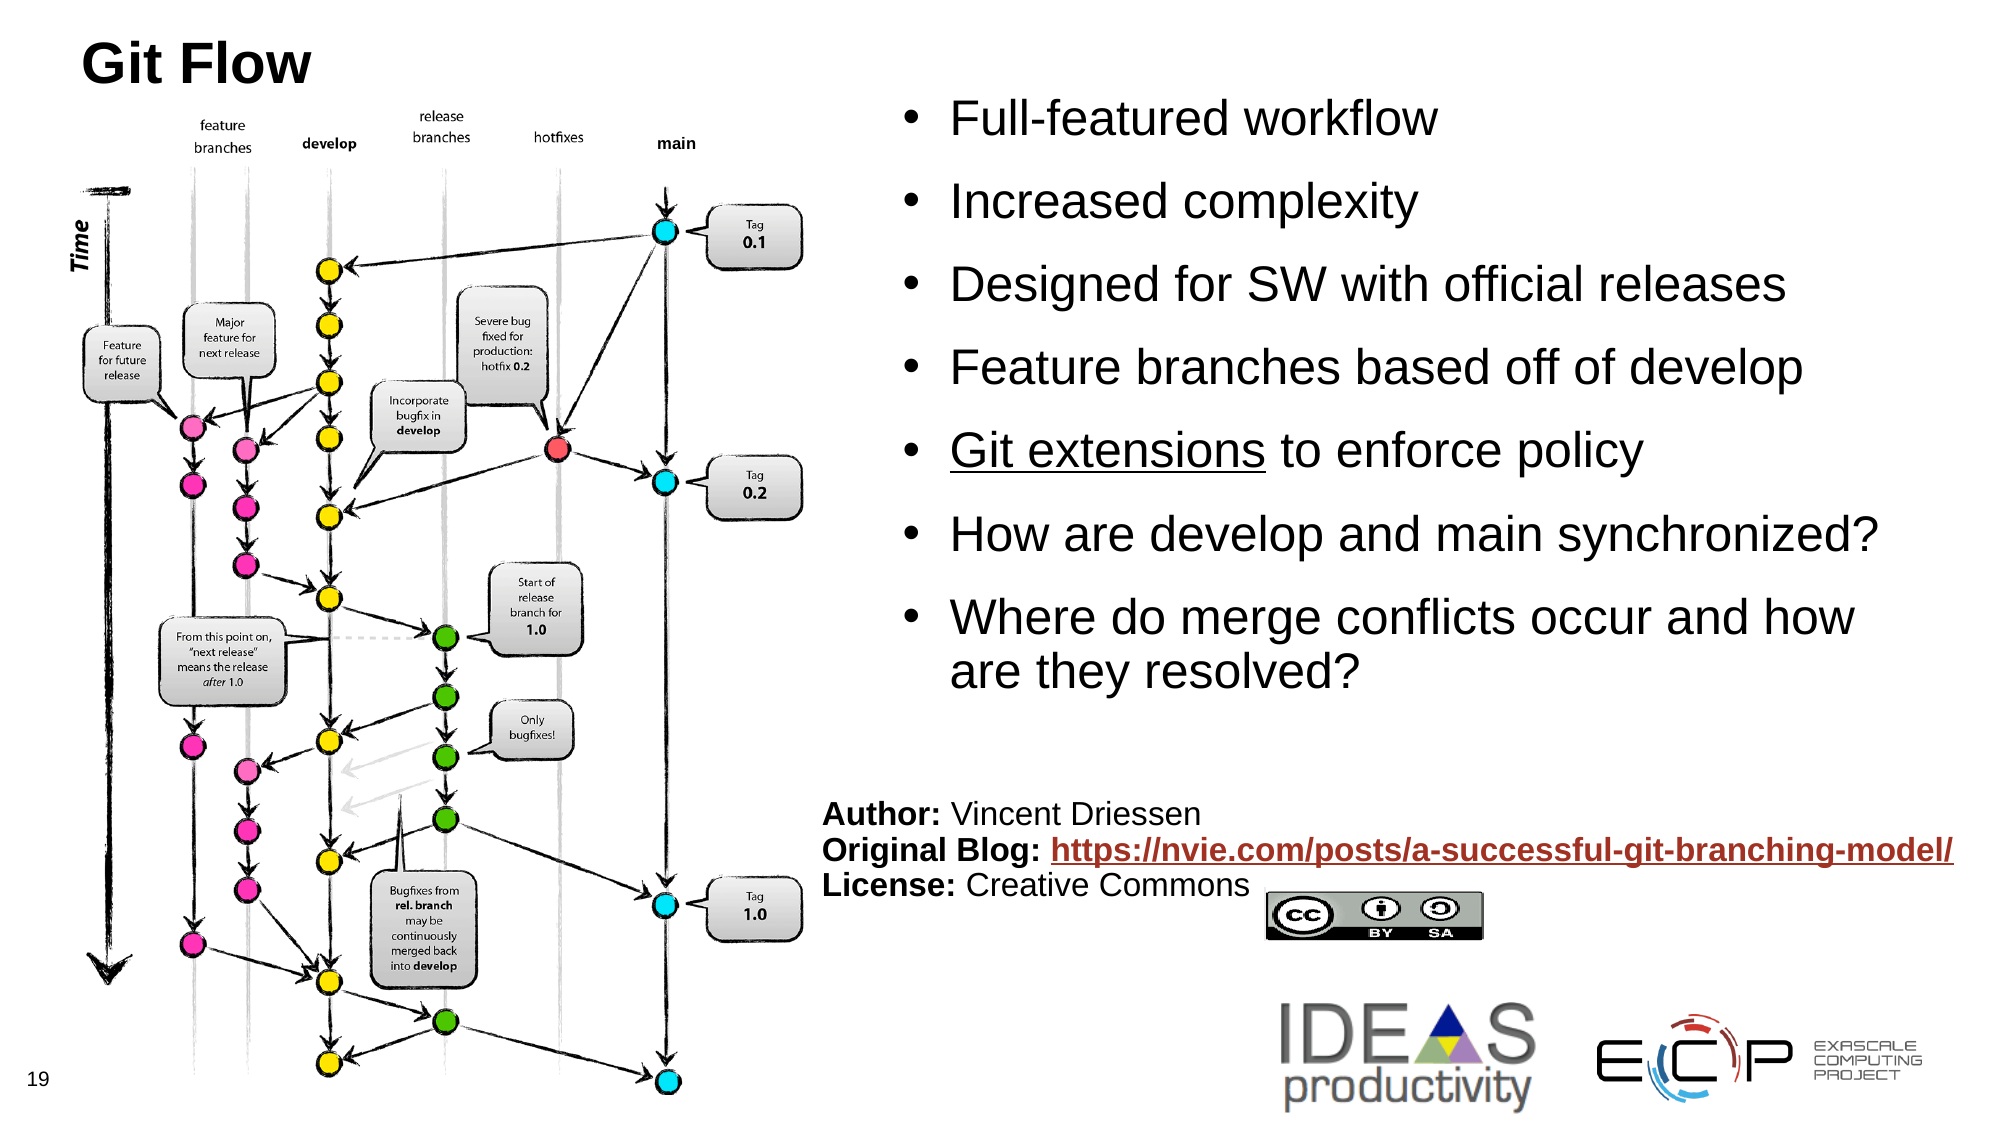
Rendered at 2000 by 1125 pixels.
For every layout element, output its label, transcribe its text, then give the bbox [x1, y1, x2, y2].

text_box Author: Vincent Driessen Original Blog: https://nvie.com/posts/a-successful-git-branching-model/ License: Creative Commons [810, 781, 2000, 920]
picture [1597, 1014, 1922, 1103]
picture [66, 108, 807, 1096]
picture [1280, 1002, 1537, 1114]
title Git Flow [66, 28, 1933, 179]
picture [1263, 886, 1487, 941]
list Full-featured workflow Increased complexity Designed for SW with official releases Feature branches based off of develop Git extensions to enforce policy How are develop and main synchronized? Where do merge conflicts occur and how are they resolved? [887, 84, 1955, 749]
